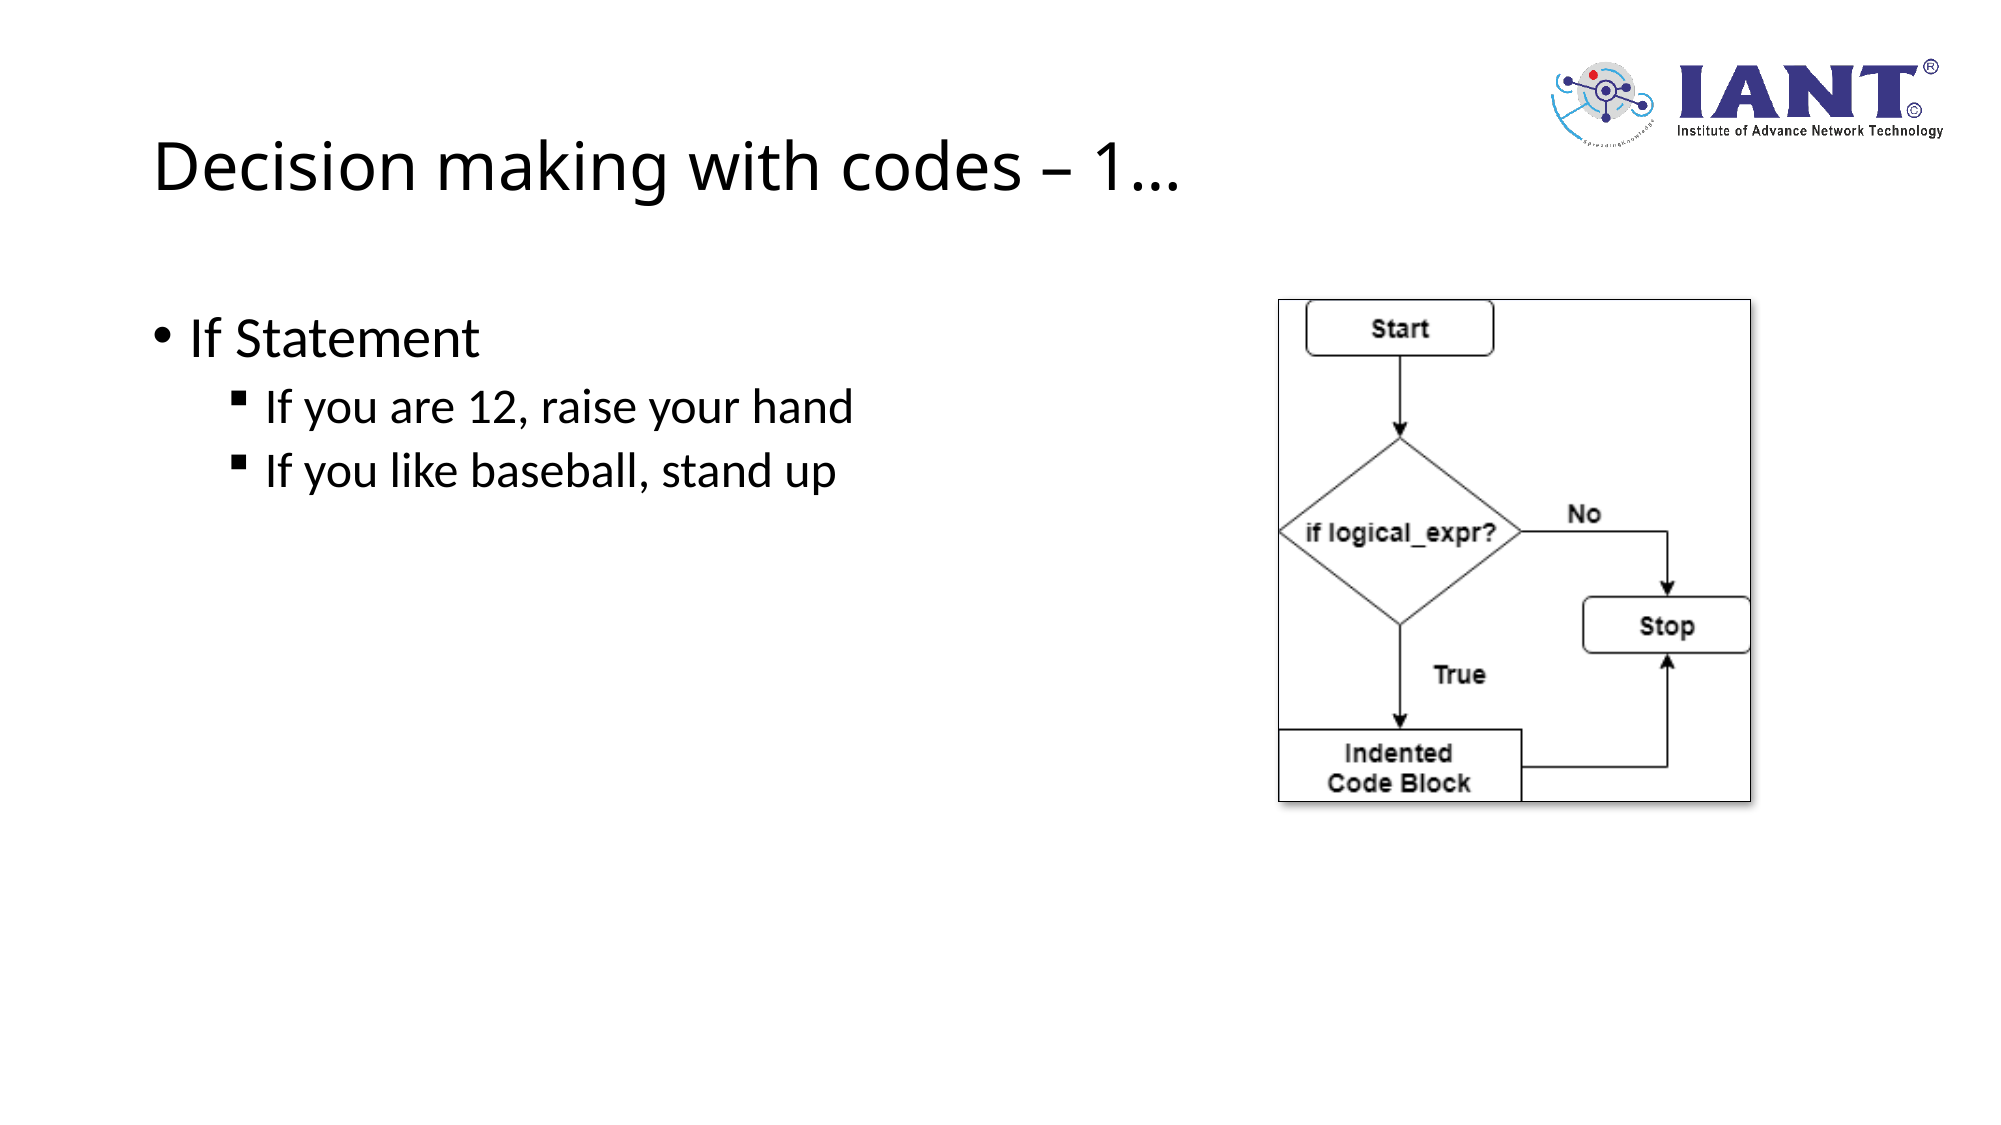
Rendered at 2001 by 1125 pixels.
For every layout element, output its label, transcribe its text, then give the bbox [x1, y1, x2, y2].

list If Statement If you are 12, raise your hand If you like baseball, stand up [137, 299, 1087, 862]
picture [1278, 299, 1751, 802]
picture [1529, 37, 1972, 158]
title Decision making with codes – 1… [137, 59, 1863, 278]
